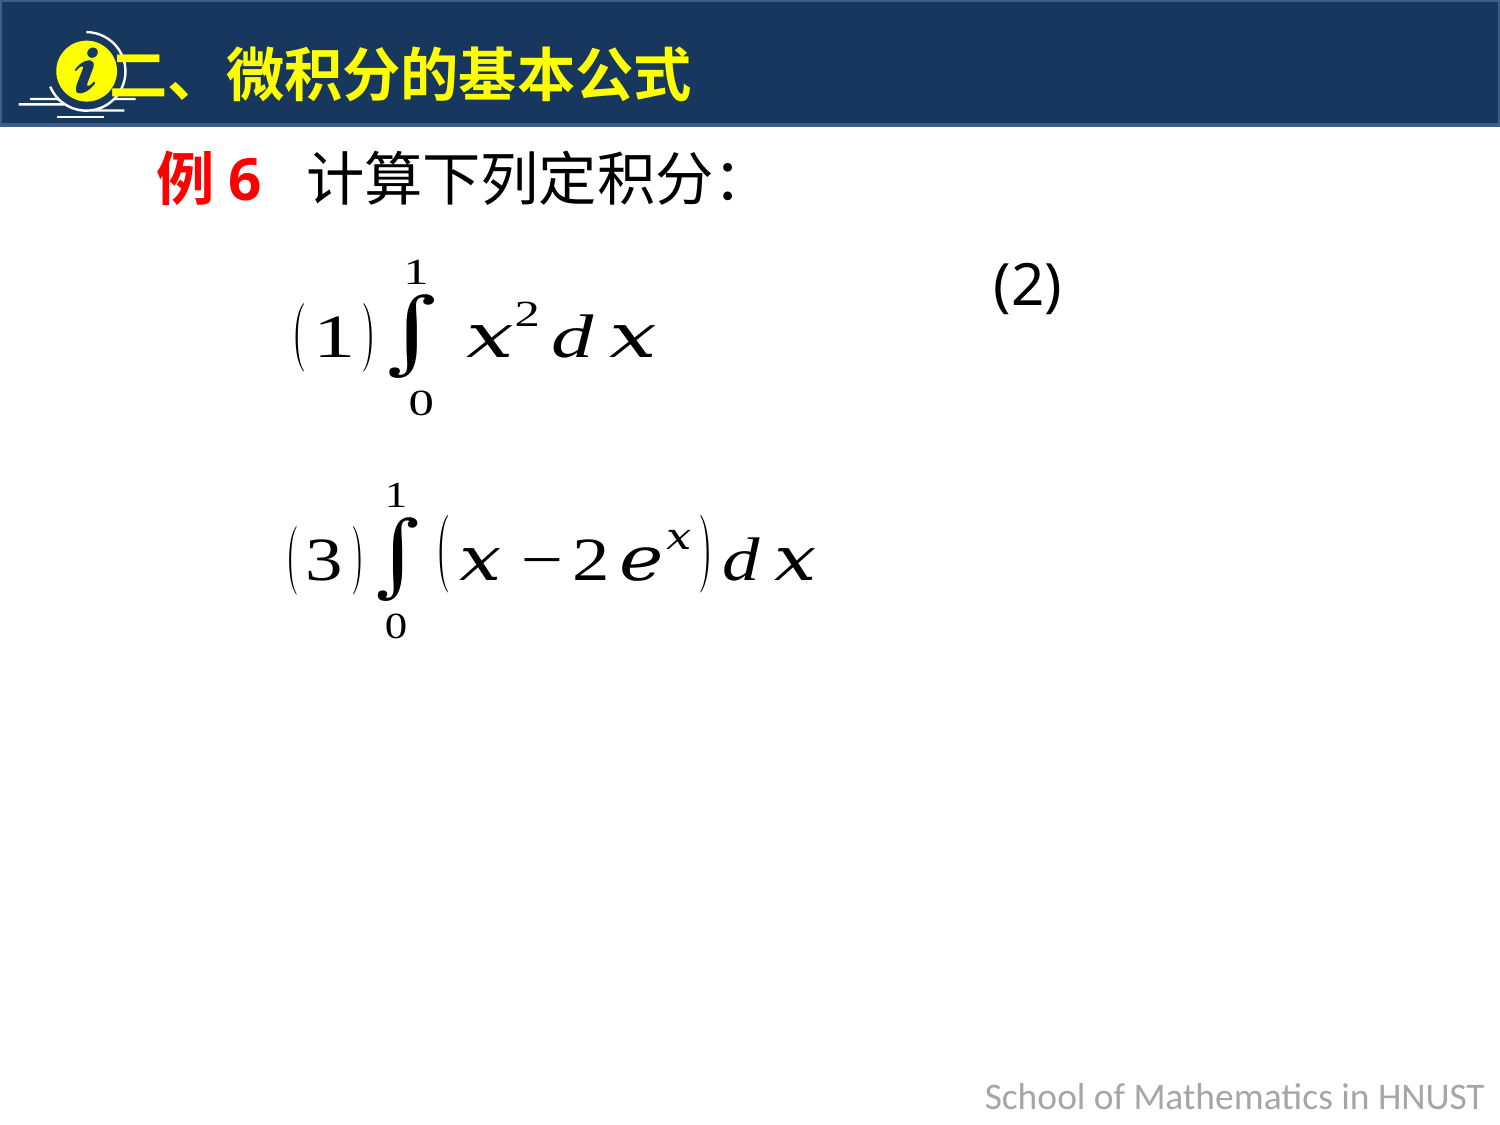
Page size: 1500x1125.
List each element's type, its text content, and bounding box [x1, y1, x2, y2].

text_box 例6 计算下列定积分： [141, 134, 788, 219]
